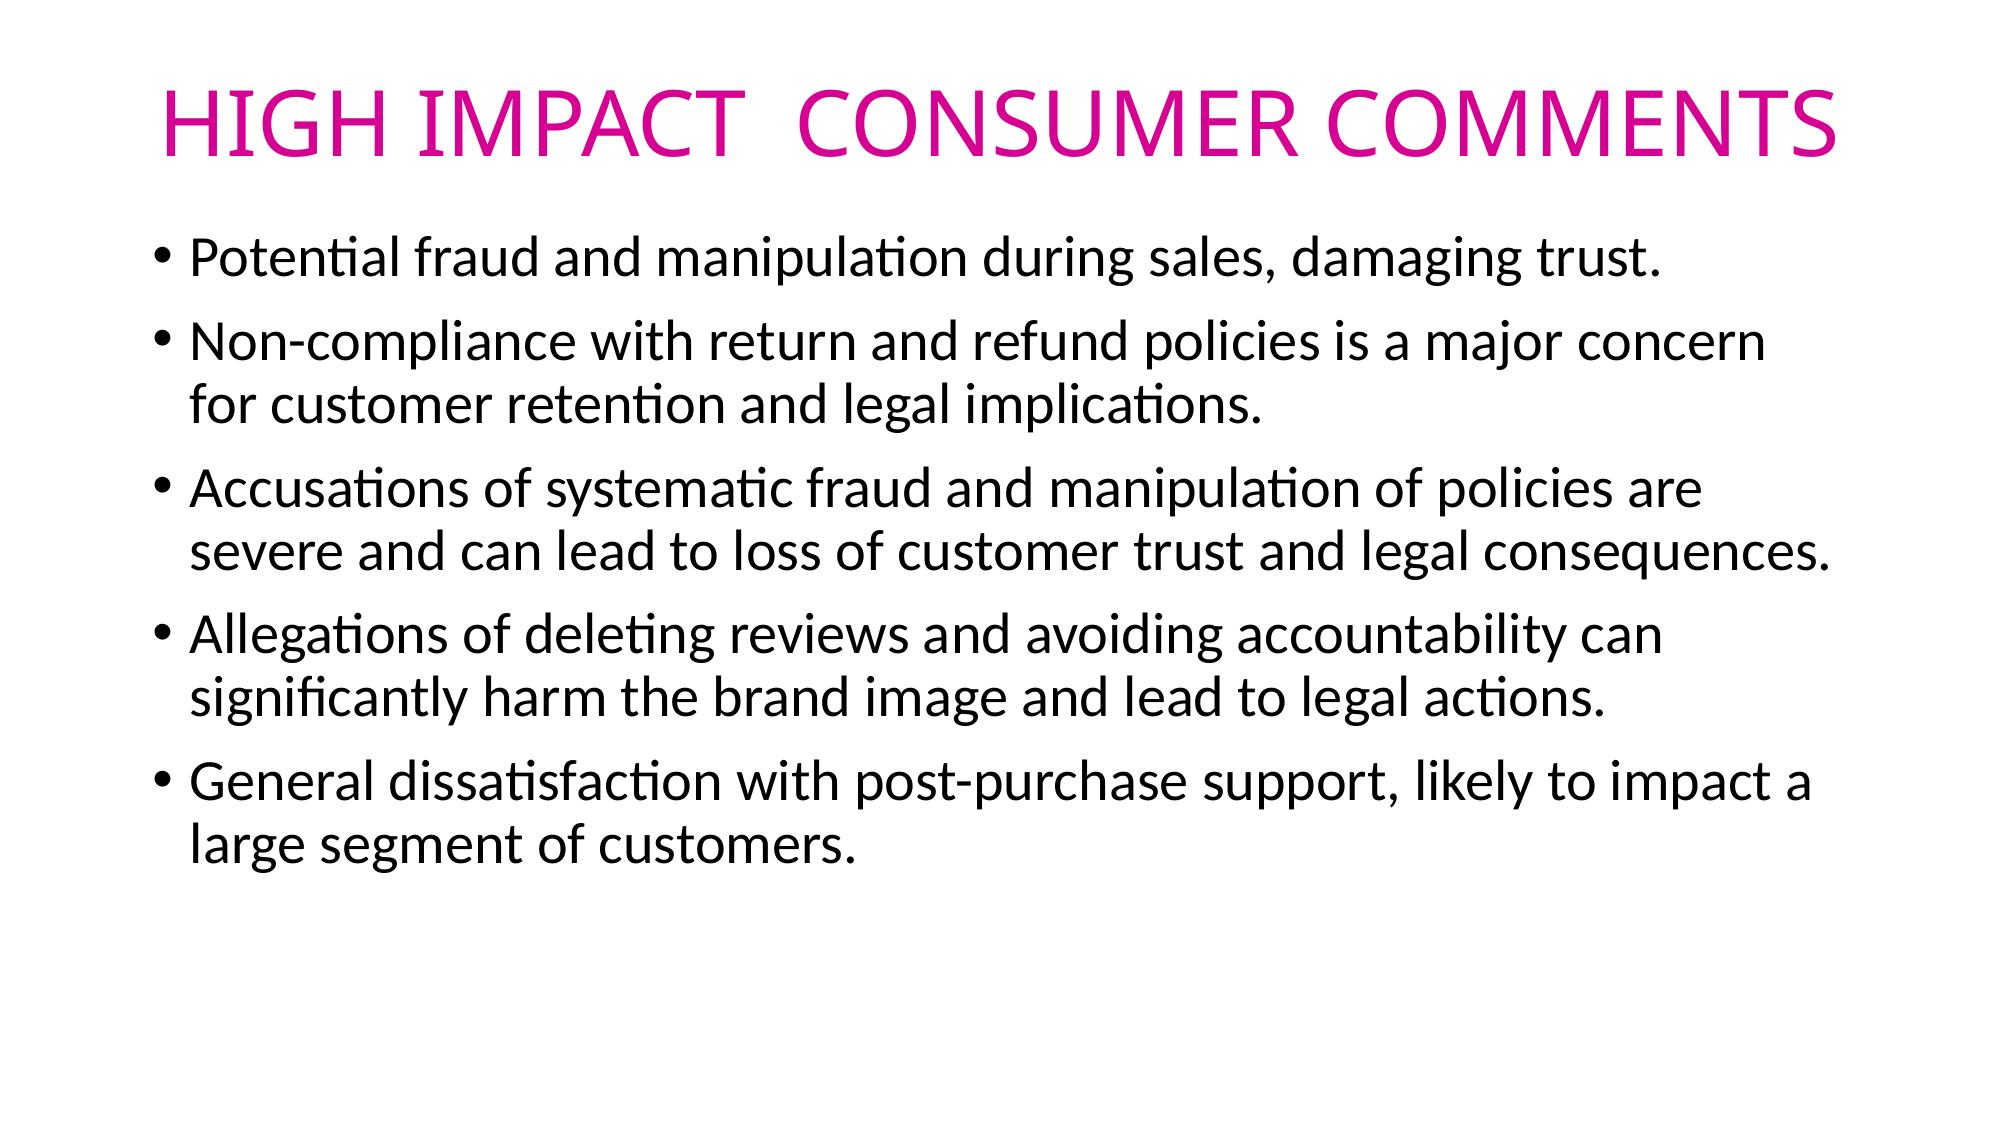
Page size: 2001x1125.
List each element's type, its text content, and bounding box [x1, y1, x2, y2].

list Potential fraud and manipulation during sales, damaging trust. Non-compliance with return and refund policies is a major concern for customer retention and legal implications. Accusations of systematic fraud and manipulation of policies are severe and can lead to loss of customer trust and legal consequences. Allegations of deleting reviews and avoiding accountability can significantly harm the brand image and lead to legal actions. General dissatisfaction with post-purchase support, likely to impact a large segment of customers. [137, 218, 1863, 1014]
title HIGH IMPACT CONSUMER COMMENTS [137, 59, 1863, 194]
